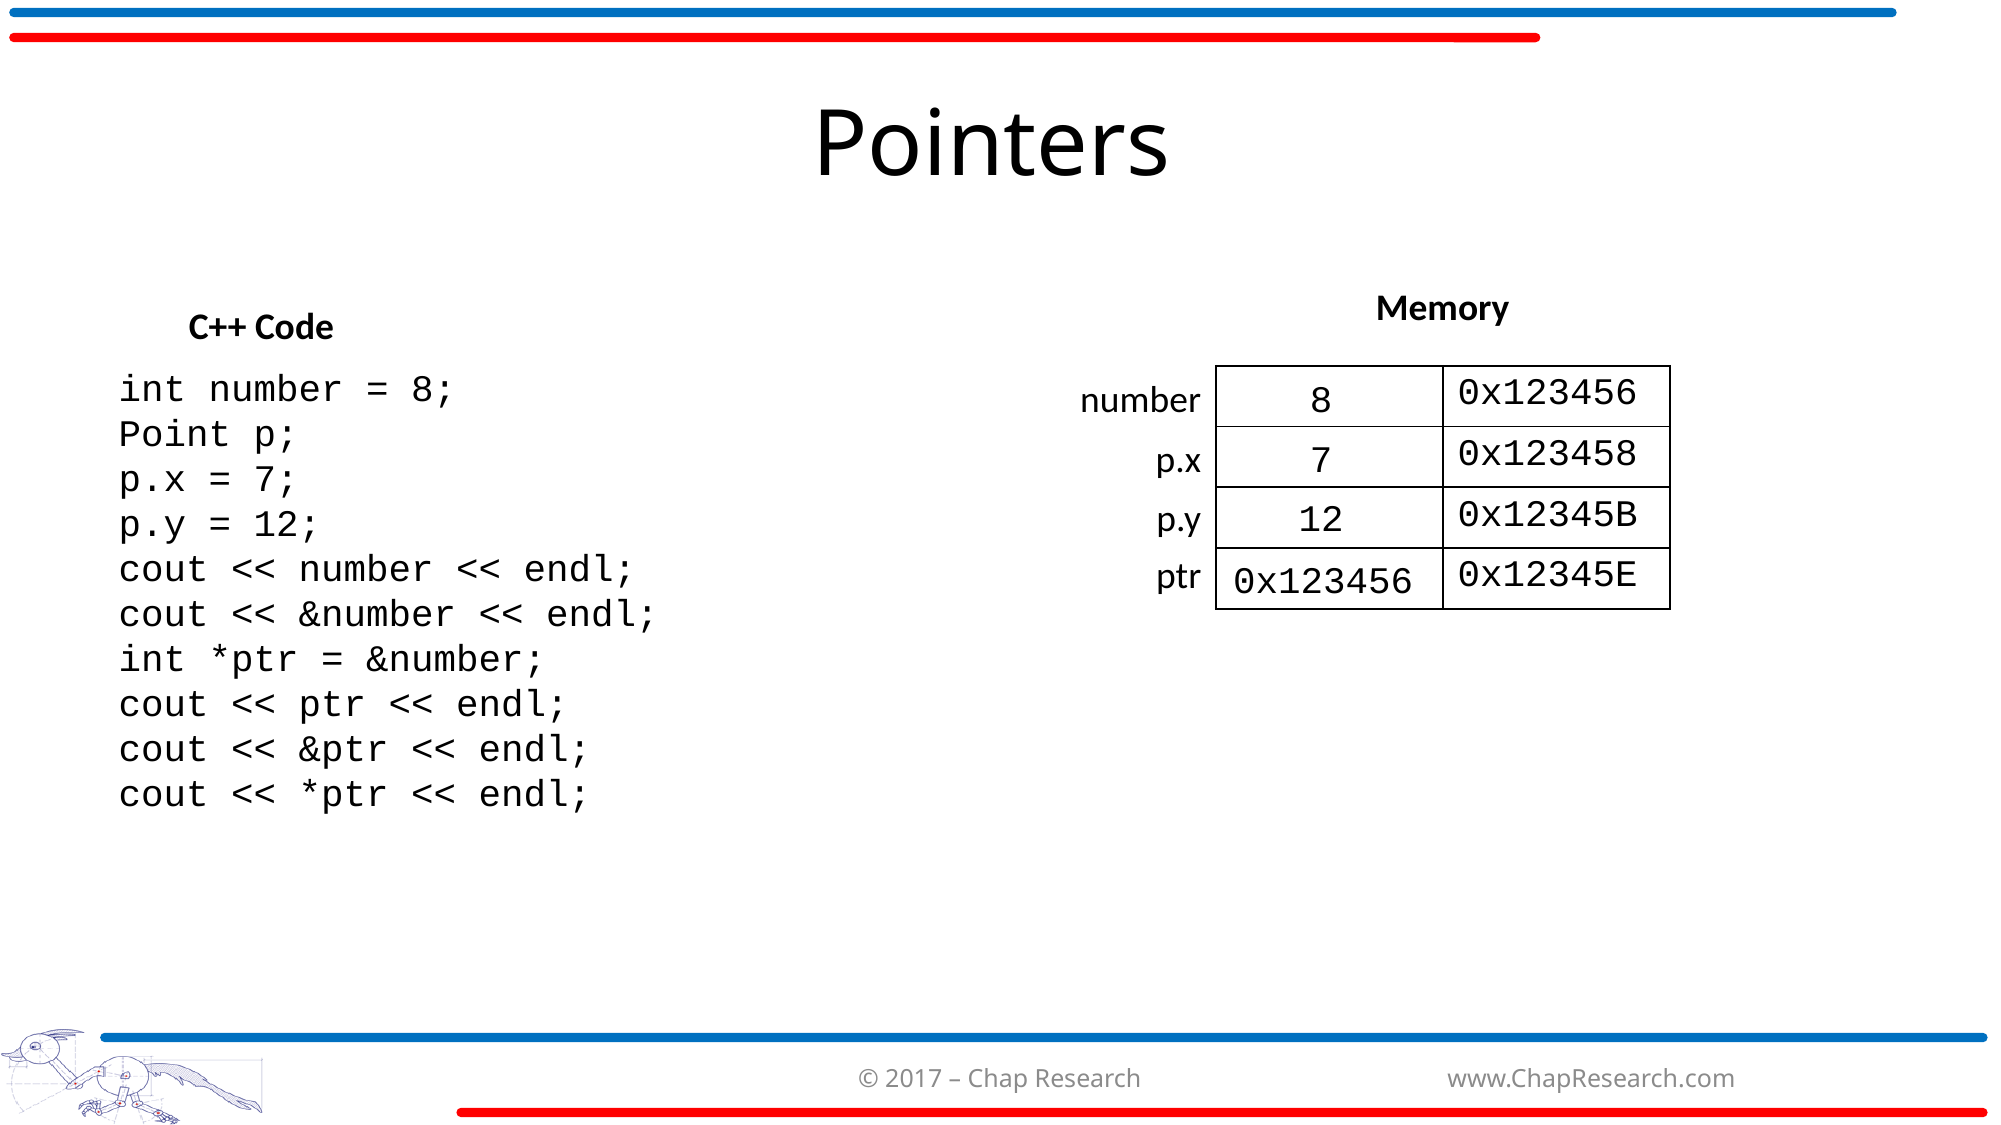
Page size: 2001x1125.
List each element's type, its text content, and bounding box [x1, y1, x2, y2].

text_box number [1023, 367, 1216, 428]
text_box 12 [1269, 486, 1373, 547]
text_box ptr [1104, 543, 1216, 604]
table_cell [1217, 427, 1284, 486]
table_cell [1373, 488, 1442, 547]
picture [0, 1024, 265, 1125]
title Pointers [33, 45, 1950, 233]
text_box p.y [1104, 486, 1216, 543]
table_cell 0x12345B [1444, 488, 1669, 547]
text_box Memory [1347, 275, 1538, 336]
table_cell 0x12345E [1444, 549, 1669, 608]
table_header 0x123456 [1444, 367, 1669, 426]
text_box int number = 8; Point p; p.x = 7; p.y = 12; cout << number << endl; cout << &number << endl; int *ptr = &number; cout << ptr << endl; cout << &ptr << endl; cout << *ptr << endl; [103, 356, 674, 911]
text_box 0x123456 [1203, 549, 1443, 609]
text_box C++ Code [139, 294, 383, 355]
text_box 8 [1284, 367, 1358, 428]
table_cell [1217, 488, 1269, 547]
text_box 7 [1284, 428, 1358, 486]
table_header [1217, 367, 1284, 426]
text_box p.x [1023, 428, 1216, 488]
table_cell [1358, 427, 1442, 486]
table_cell 0x123458 [1444, 427, 1669, 486]
table_header [1358, 367, 1442, 426]
